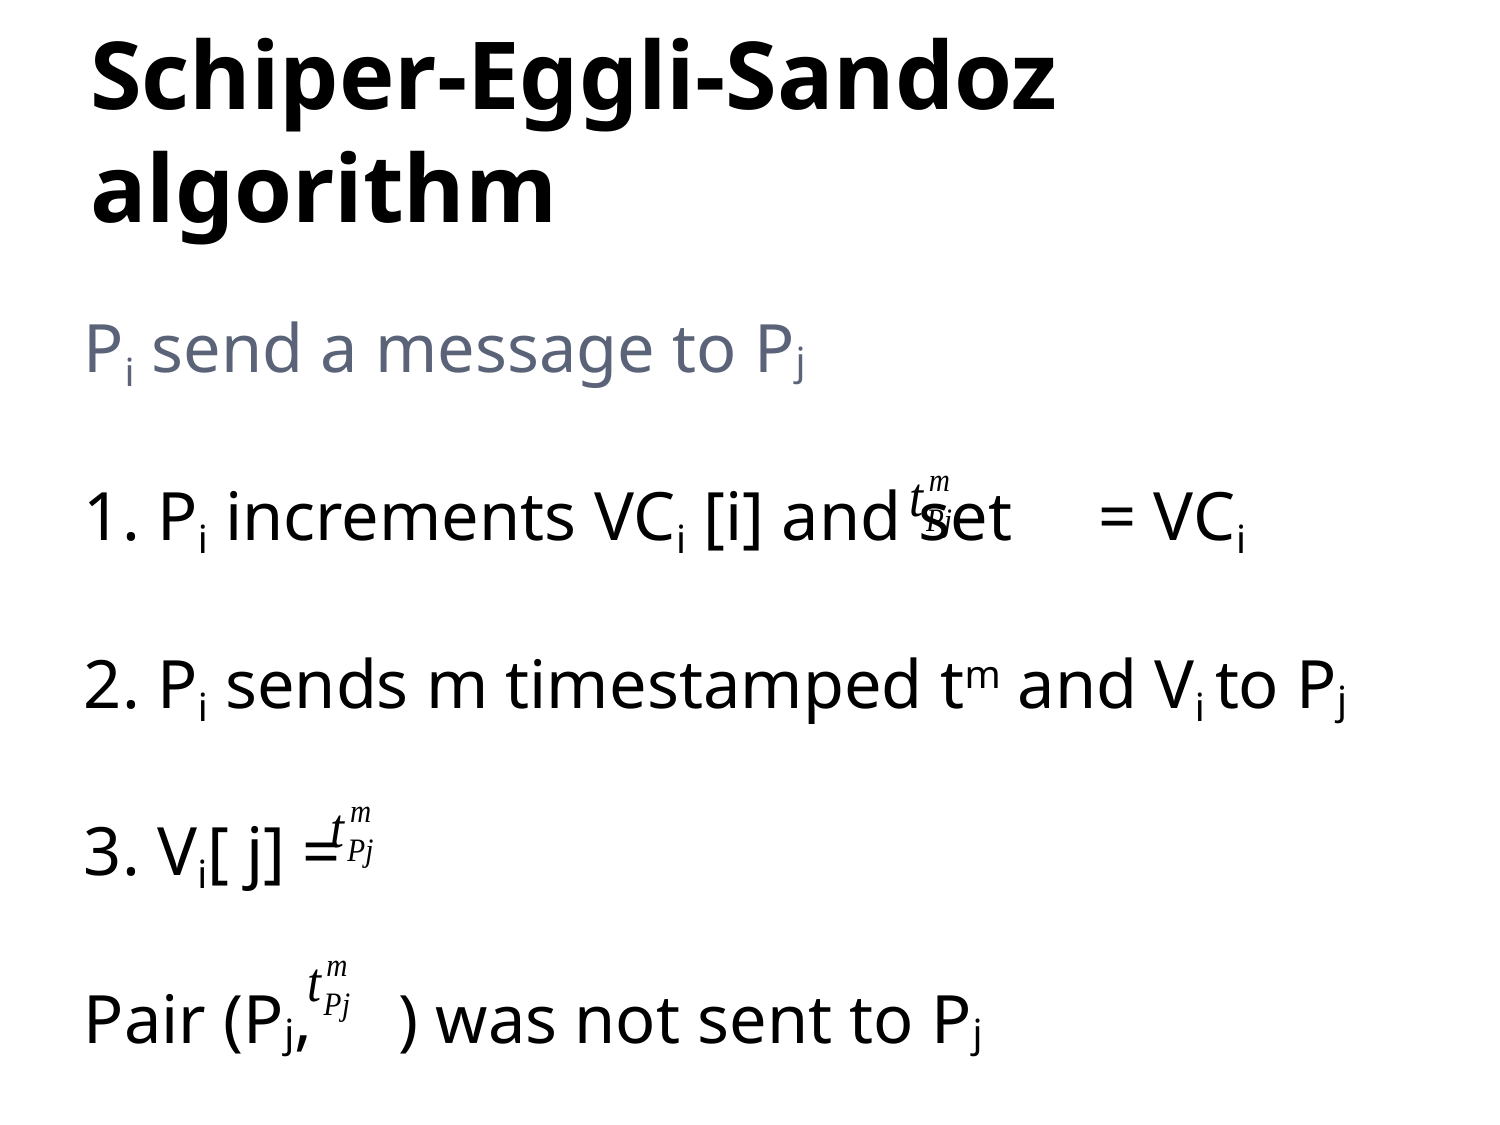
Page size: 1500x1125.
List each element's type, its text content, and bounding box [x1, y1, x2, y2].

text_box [324, 786, 384, 881]
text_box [903, 456, 963, 550]
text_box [301, 940, 360, 1034]
list Pi send a message to Pj 1. Pi increments VCi [i] and set = VCi 2. Pi sends m timestamped tm and Vi to Pj 3. Vi[ j] = Pair (Pj, ) was not sent to Pj [75, 291, 1425, 1050]
title Schiper-Eggli-Sandoz algorithm [75, 25, 1425, 231]
